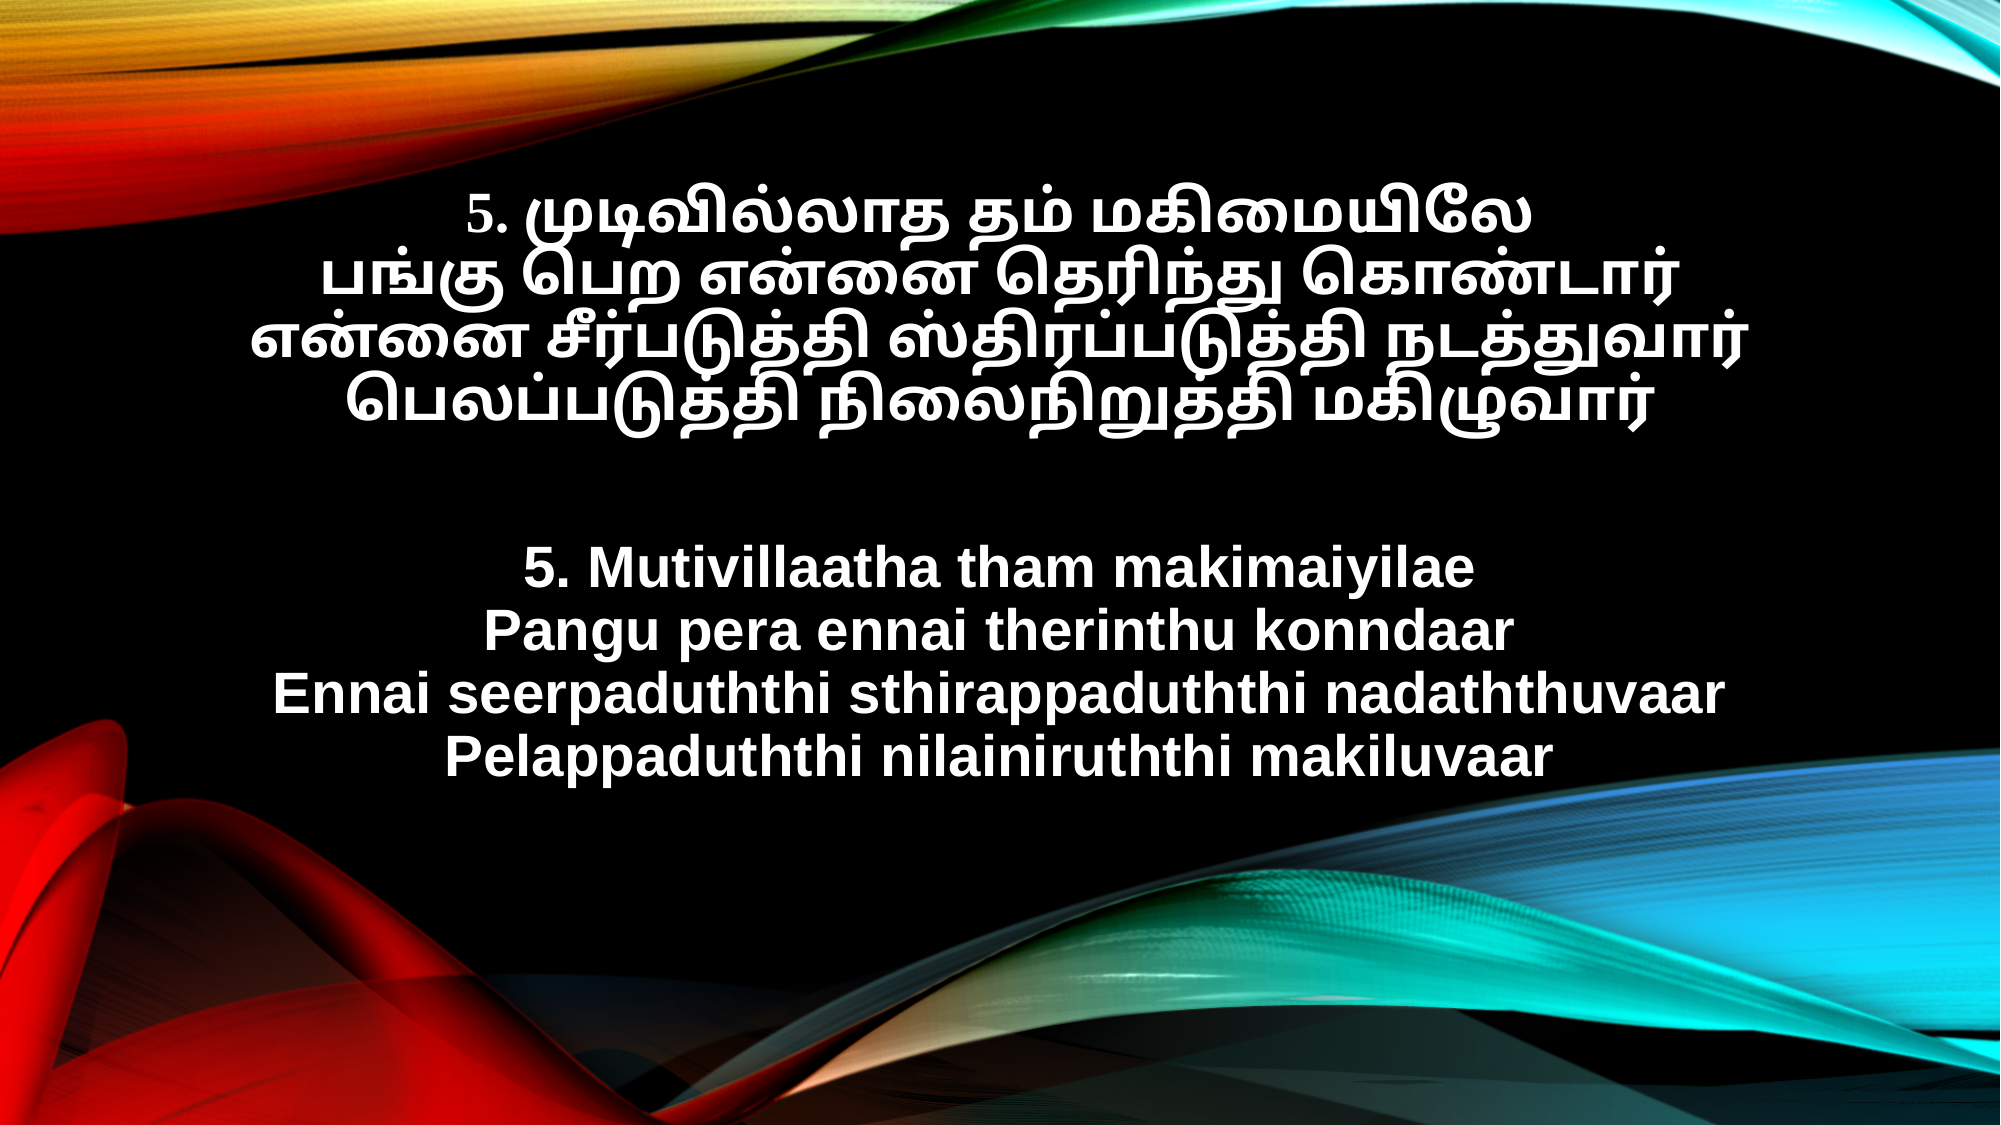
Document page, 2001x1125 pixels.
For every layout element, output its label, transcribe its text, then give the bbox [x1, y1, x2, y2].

subtitle 5. முடிவில்லாத தம் மகிமையிலே பங்கு பெற என்னை தெரிந்து கொண்டார் என்னை சீர்படுத்தி ஸ்திரப்படுத்தி நடத்துவார் பெலப்படுத்தி நிலைநிறுத்தி மகிழுவார் 5. Mutivillaatha tham makimaiyilae Pangu pera ennai therinthu konndaar Ennai seerpaduththi sthirappaduththi nadaththuvaar Pelappaduththi nilainiruththi makiluvaar [0, 0, 2000, 1125]
